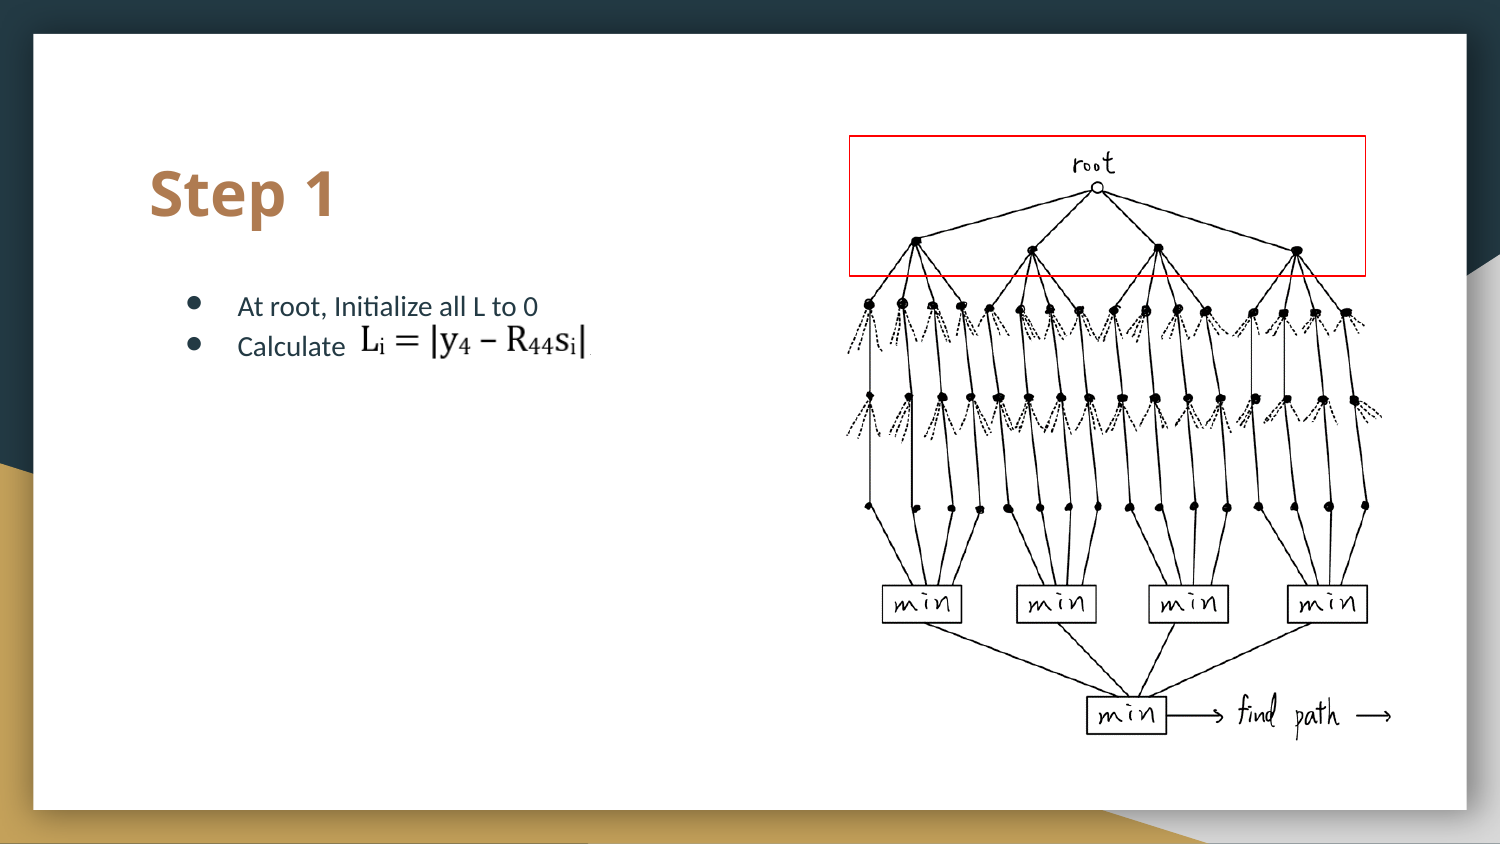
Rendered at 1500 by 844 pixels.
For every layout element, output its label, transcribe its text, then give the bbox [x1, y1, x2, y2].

picture [351, 317, 602, 370]
list At root, Initialize all L to 0 Calculate [147, 266, 805, 729]
picture [810, 138, 1402, 758]
title Step 1 [134, 138, 809, 262]
